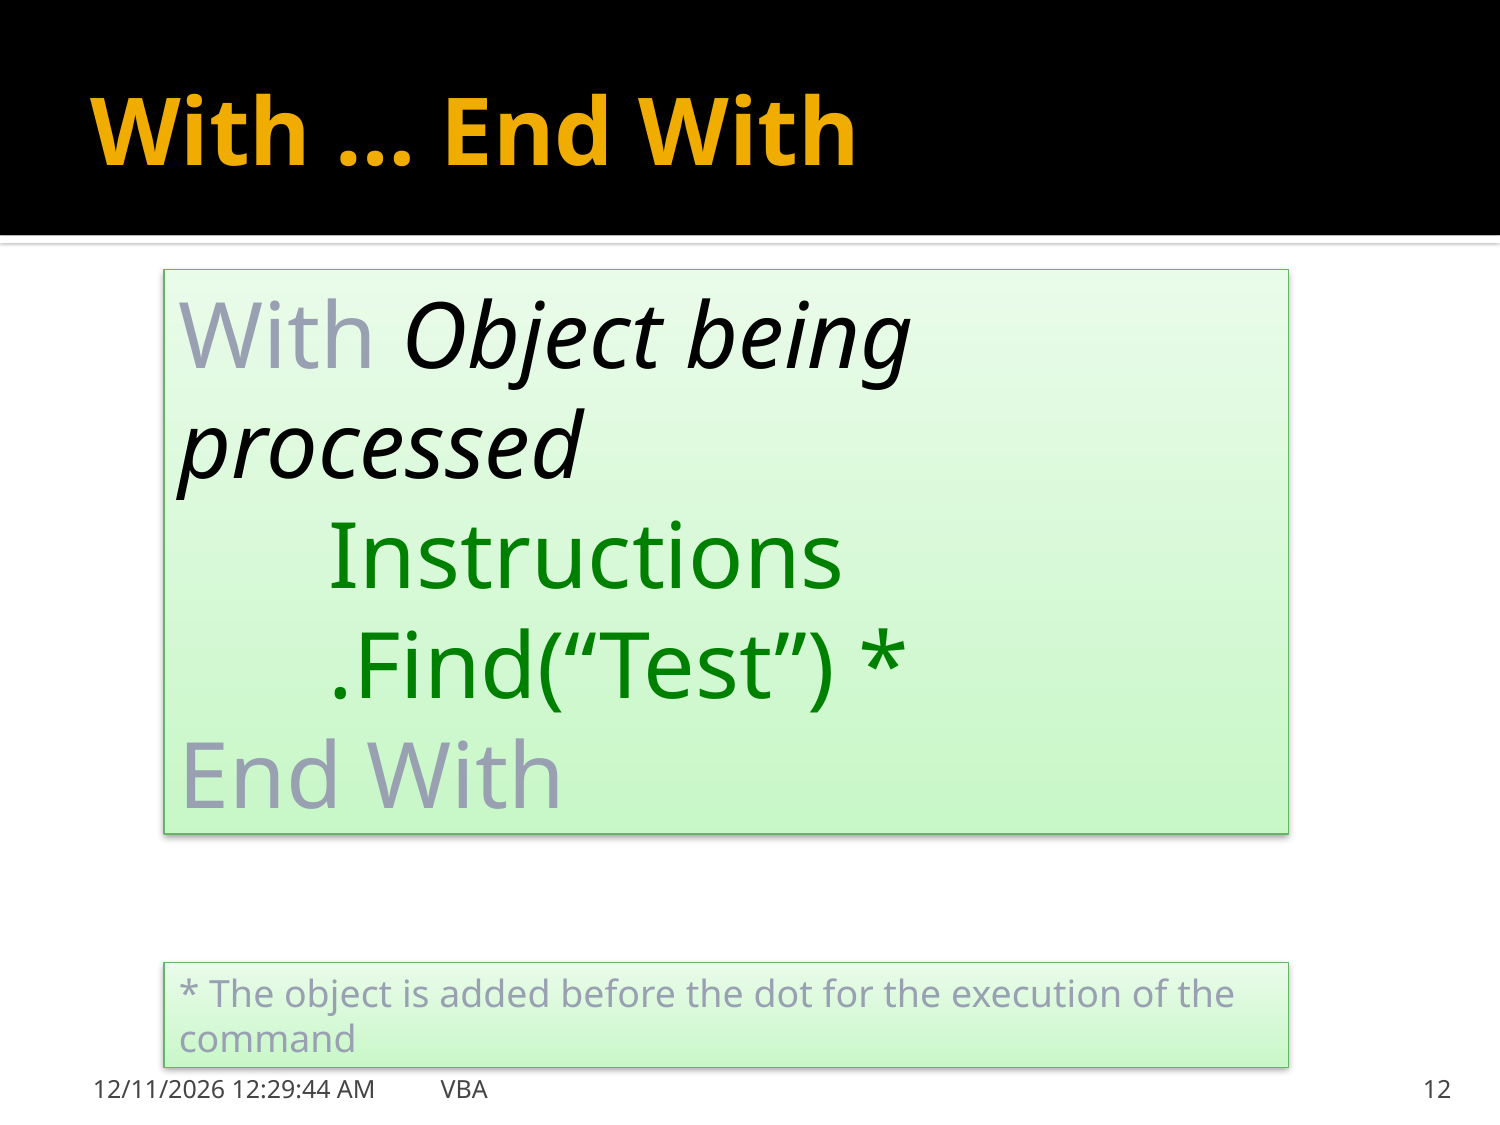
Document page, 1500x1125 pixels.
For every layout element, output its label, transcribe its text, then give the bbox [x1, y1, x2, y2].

footer VBA [433, 1062, 1337, 1108]
title With … End With [75, 24, 1425, 231]
text_box With Object being processed Instructions .Find(“Test”) * End With [163, 269, 1289, 835]
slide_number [75, 1062, 425, 1108]
text_box * The object is added before the dot for the execution of the command [163, 962, 1289, 1068]
slide_number 12 [1345, 1062, 1467, 1108]
